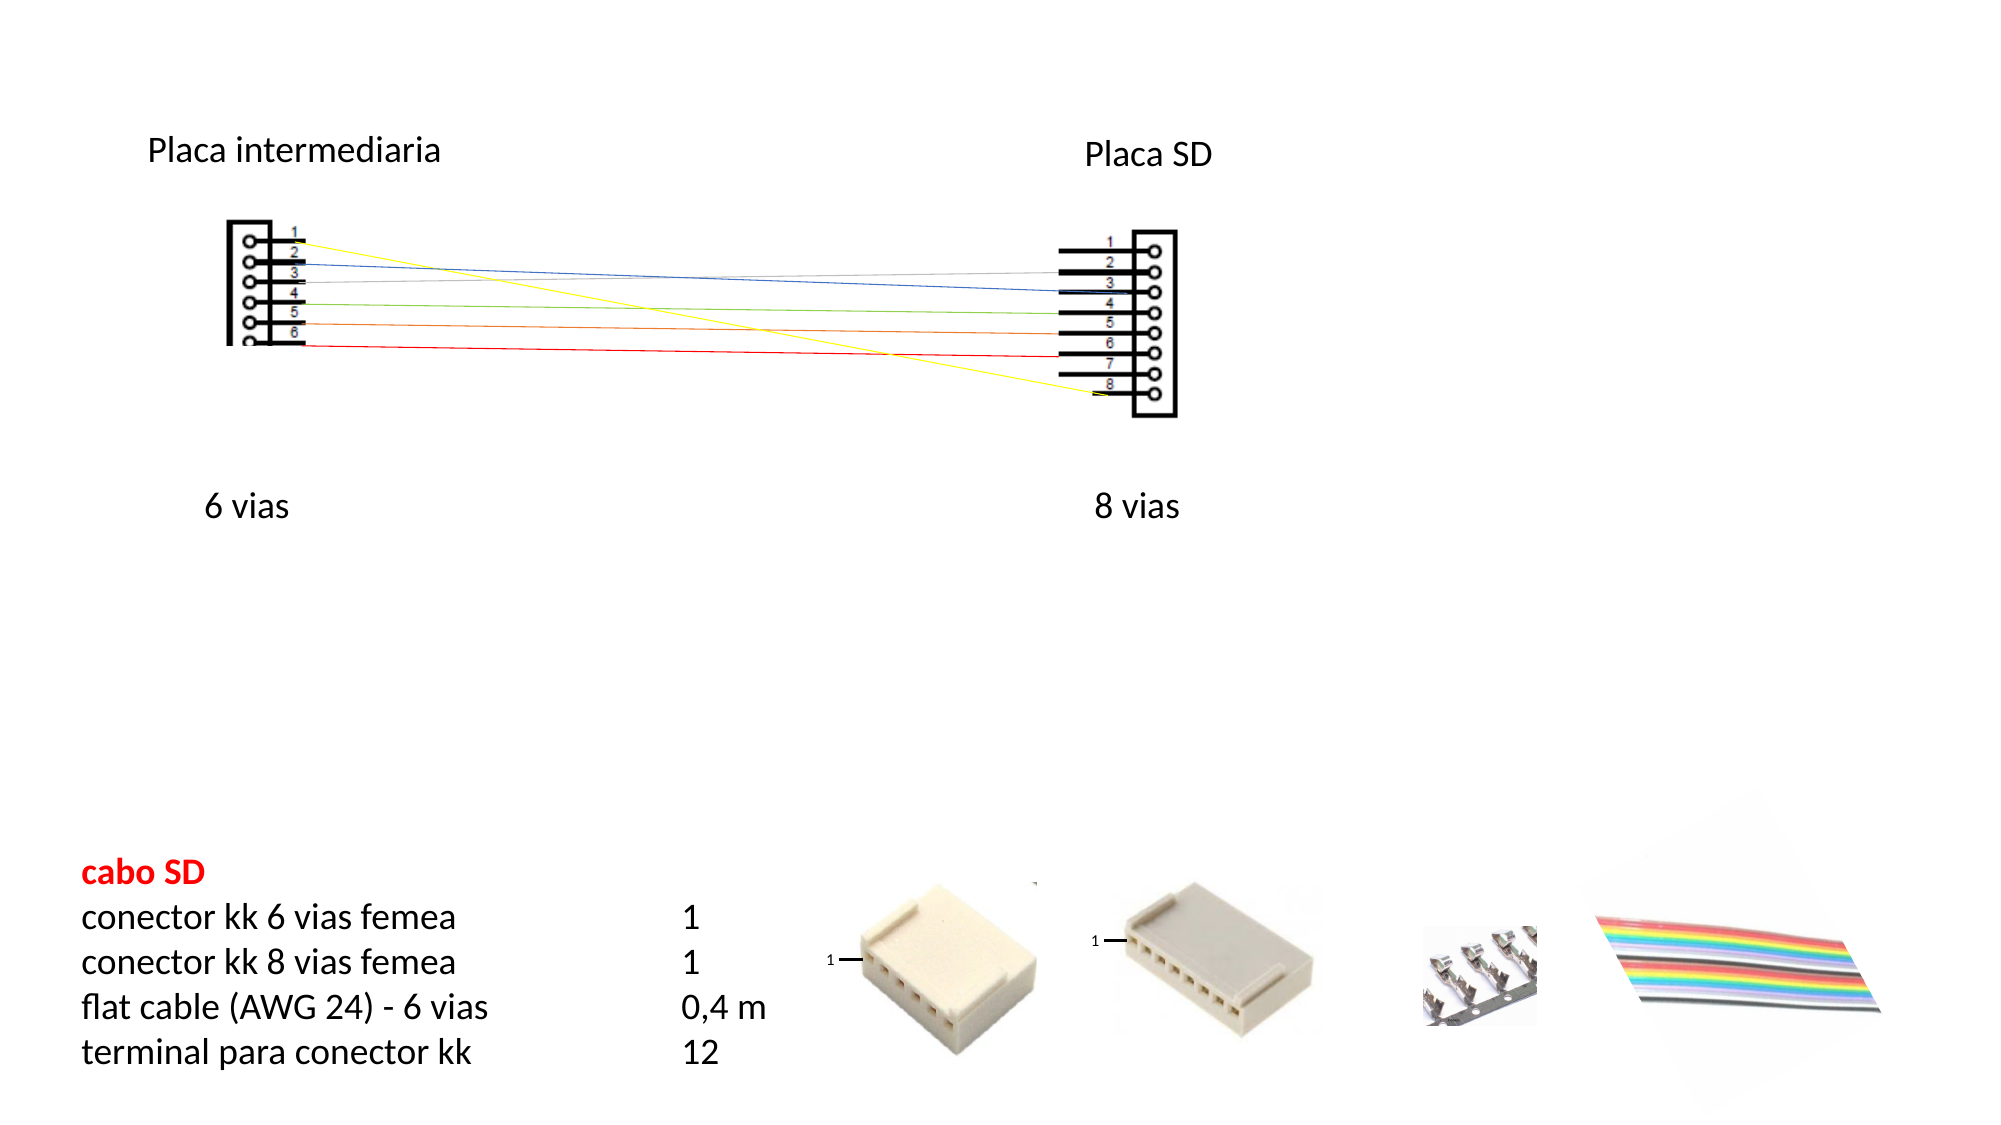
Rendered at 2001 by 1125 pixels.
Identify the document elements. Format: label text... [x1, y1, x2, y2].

text_box Placa intermediaria [132, 117, 457, 178]
text_box cabo SD conector kk 6 vias femea 1 conector kk 8 vias femea 1 flat cable (AWG 24) - 6 vias 0,4 m terminal para conector kk 12 [66, 839, 790, 1080]
text_box Placa SD [1069, 121, 1228, 182]
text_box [294, 294, 1108, 396]
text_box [294, 241, 1108, 263]
text_box 1 [811, 941, 850, 976]
picture [211, 217, 306, 346]
picture [1423, 926, 1537, 1026]
picture [1579, 788, 1883, 1115]
text_box 1 [1076, 922, 1107, 957]
picture [1107, 871, 1325, 1048]
picture [855, 882, 1037, 1061]
text_box 6 vias [189, 473, 305, 534]
text_box 8 vias [1079, 473, 1195, 534]
picture [1058, 229, 1200, 434]
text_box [294, 263, 1128, 294]
